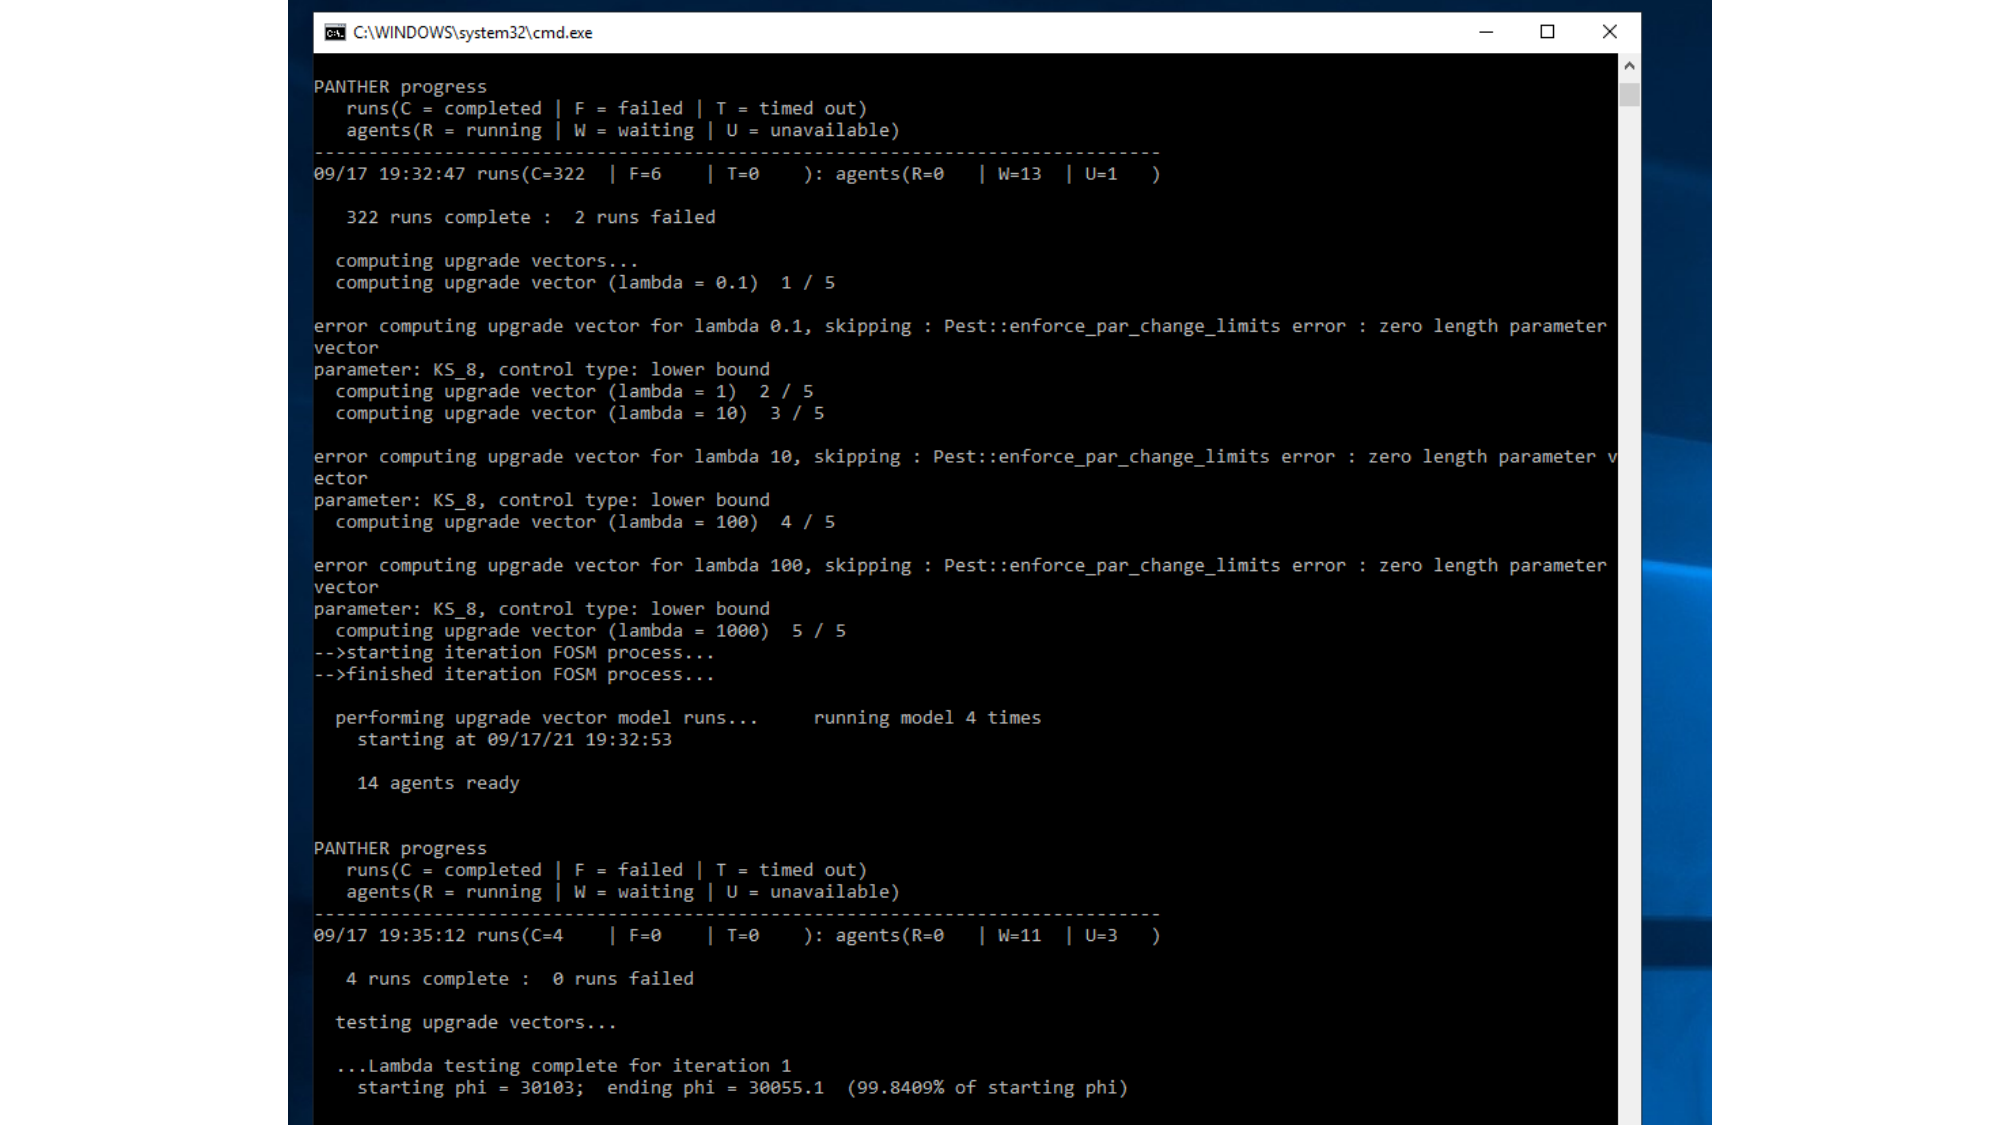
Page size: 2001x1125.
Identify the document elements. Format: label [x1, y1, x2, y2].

picture [287, 0, 1712, 1125]
